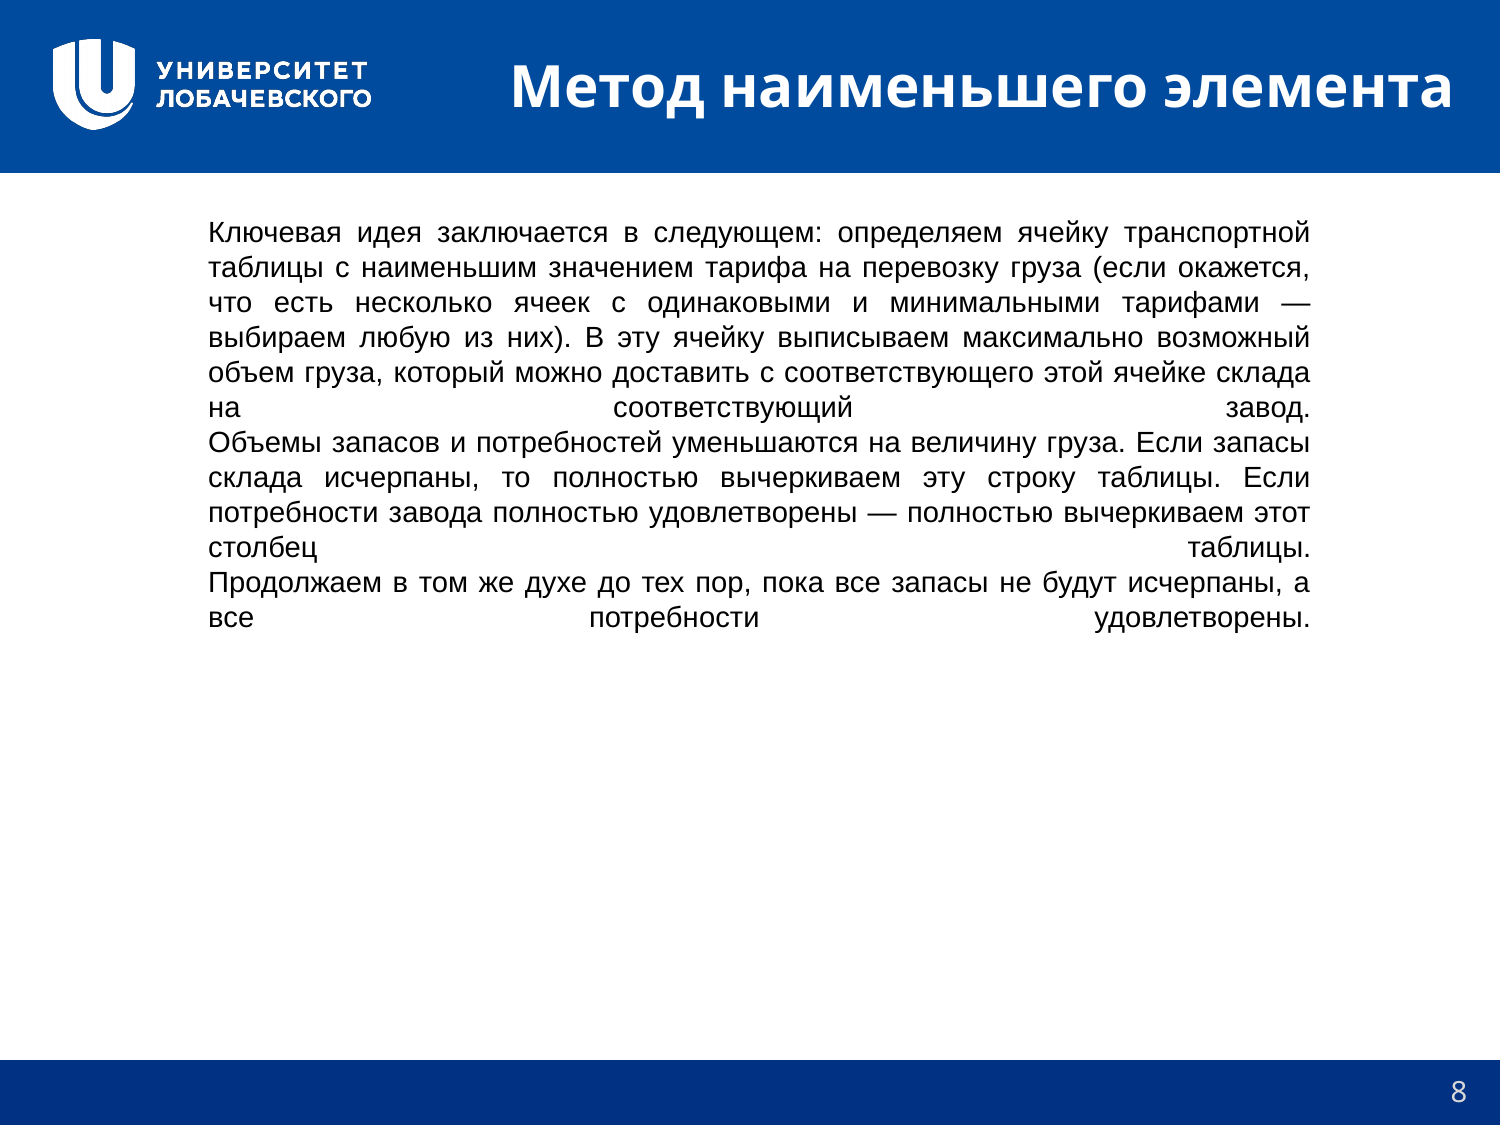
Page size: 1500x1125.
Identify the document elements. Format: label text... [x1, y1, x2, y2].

picture [0, 1060, 1500, 1125]
picture [0, 0, 1500, 173]
text_box Ключевая идея заключается в следующем: определяем ячейку транспортной таблицы с наименьшим значением тарифа на перевозку груза (если окажется, что есть несколько ячеек с одинаковыми и минимальными тарифами — выбираем любую из них). В эту ячейку выписываем максимально возможный объем груза, который можно доставить с соответствующего этой ячейке склада на соответствующий завод. Объемы запасов и потребностей уменьшаются на величину груза. Если запасы склада исчерпаны, то полностью вычеркиваем эту строку таблицы. Если потребности завода полностью удовлетворены — полностью вычеркиваем этот столбец таблицы. Продолжаем в том же духе до тех пор, пока все запасы не будут исчерпаны, а все потребности удовлетворены. [193, 206, 1327, 681]
